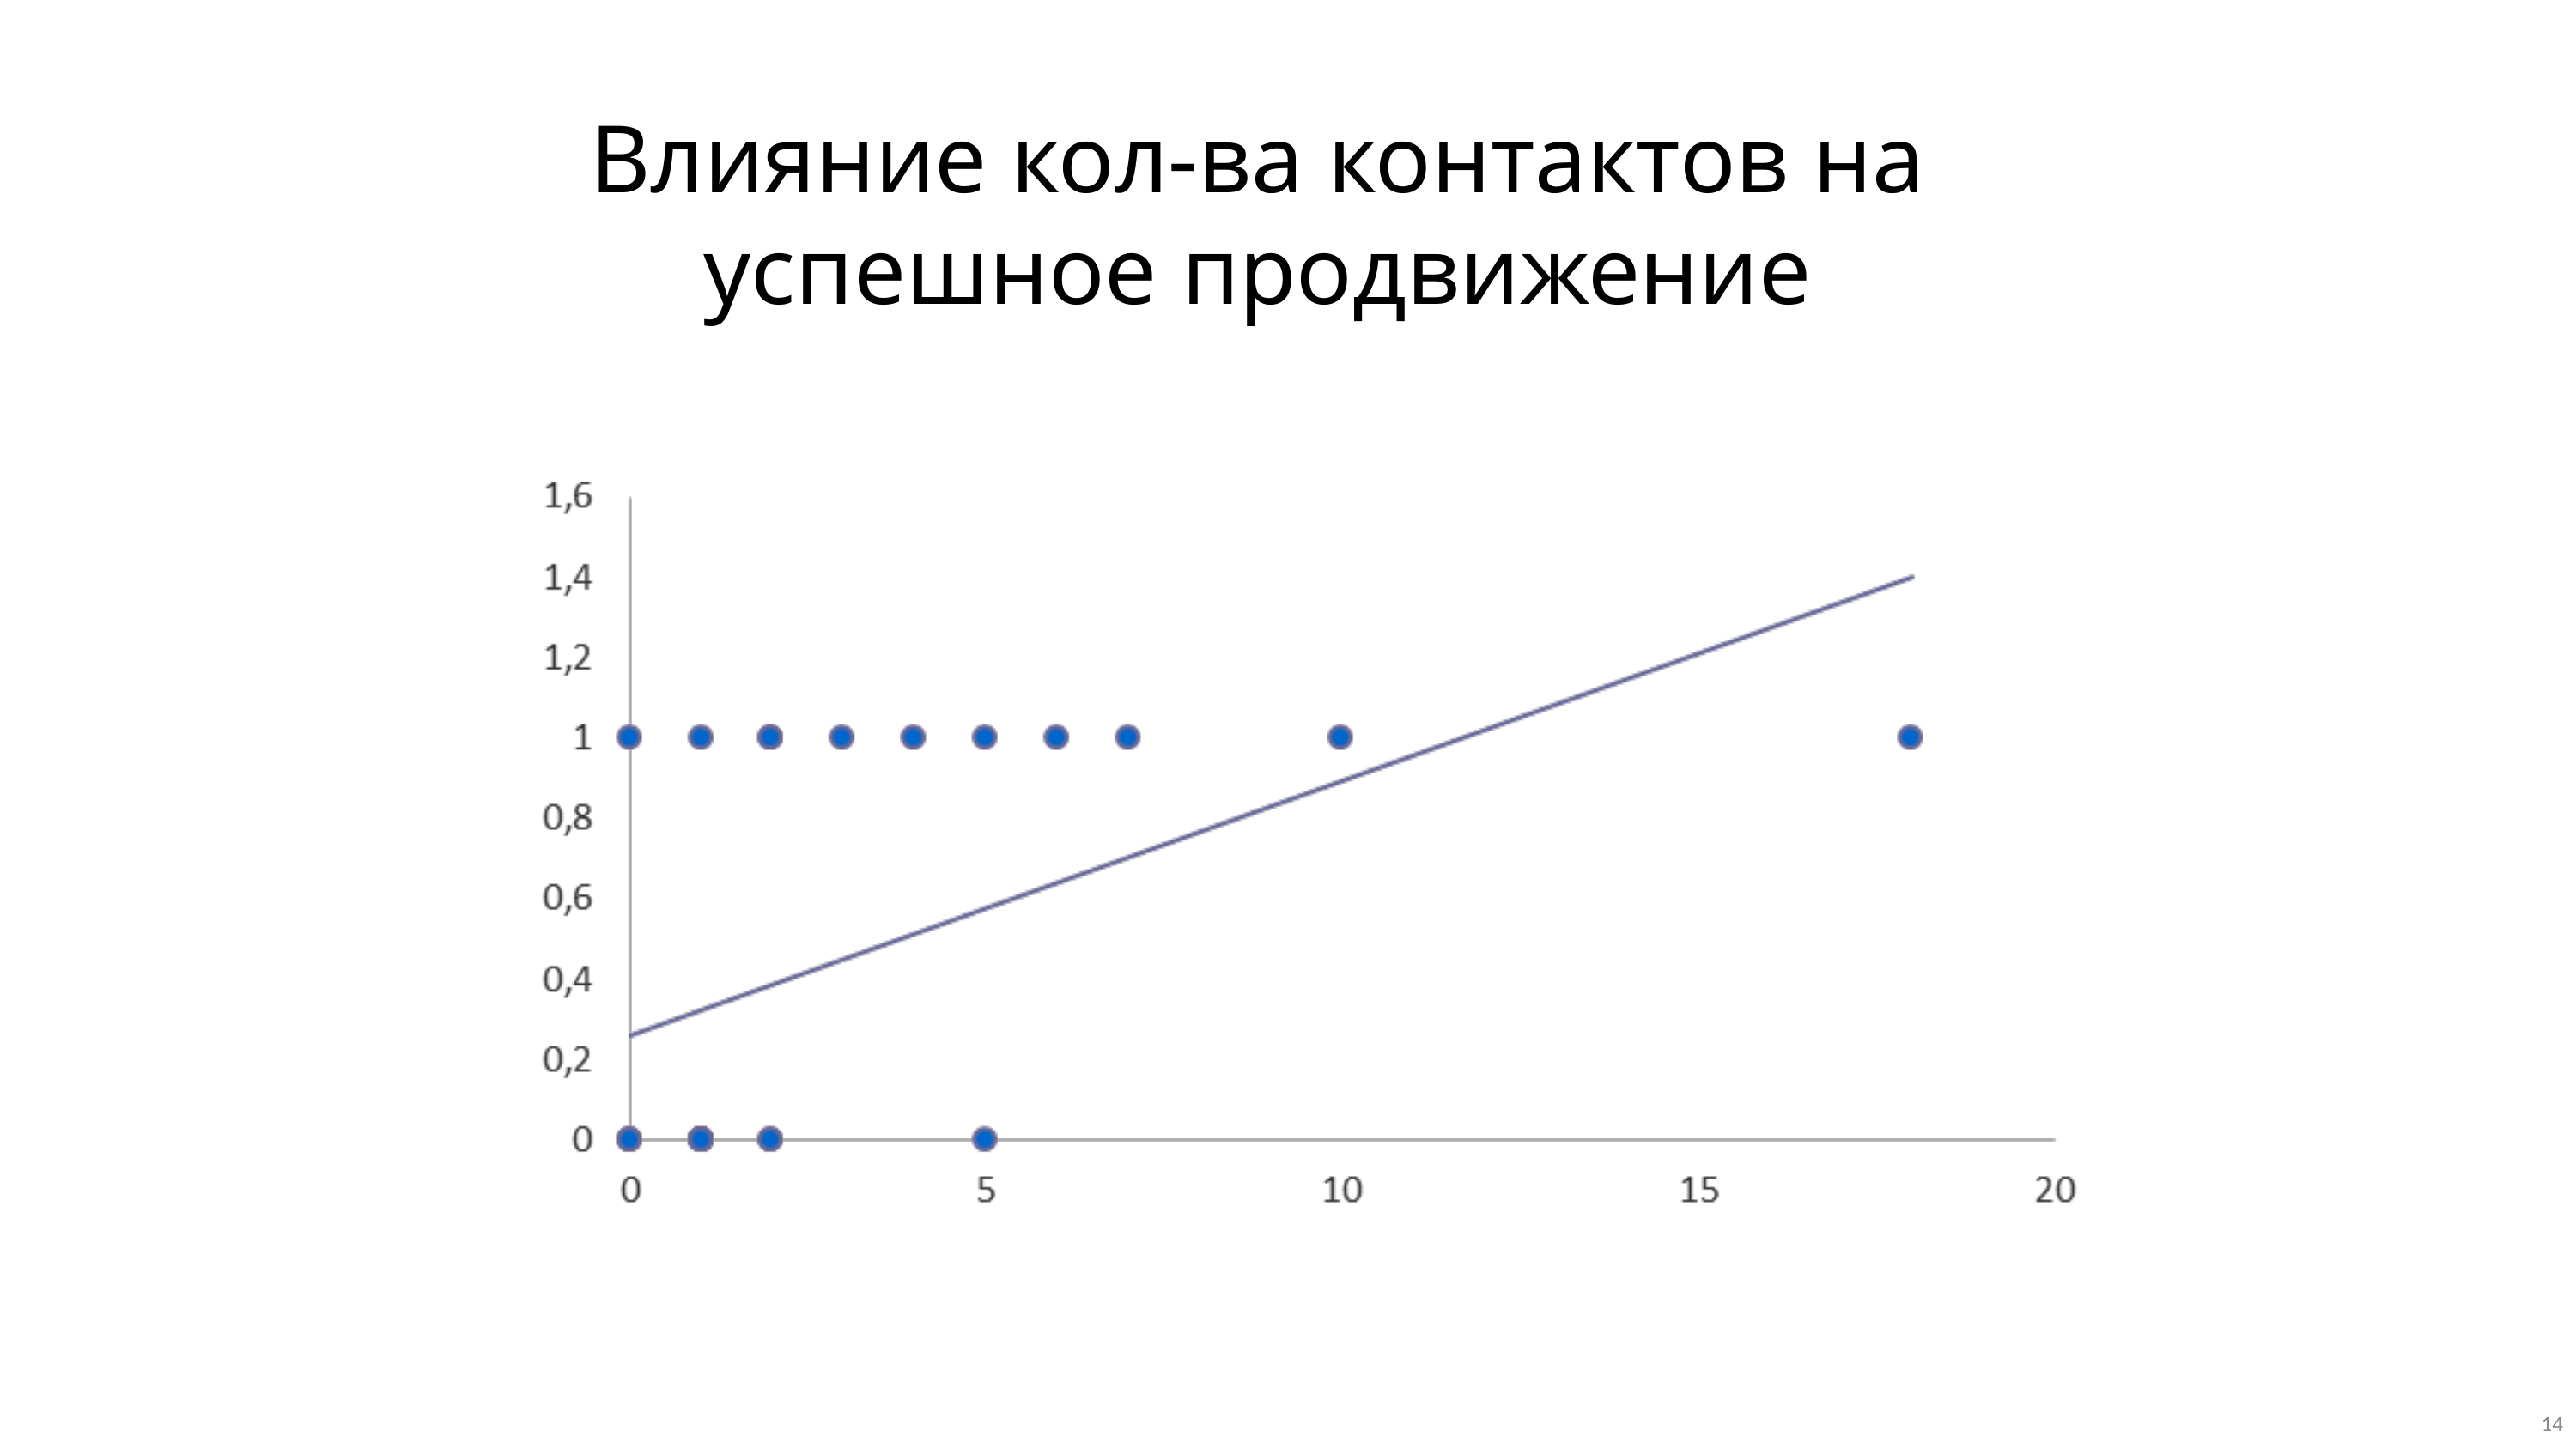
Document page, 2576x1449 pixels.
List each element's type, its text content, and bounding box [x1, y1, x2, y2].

text_box Влияние кол-ва контактов на успешное продвижение [386, 87, 2129, 366]
slide_number ‹#› [2275, 1397, 2576, 1449]
picture [516, 323, 2129, 1245]
